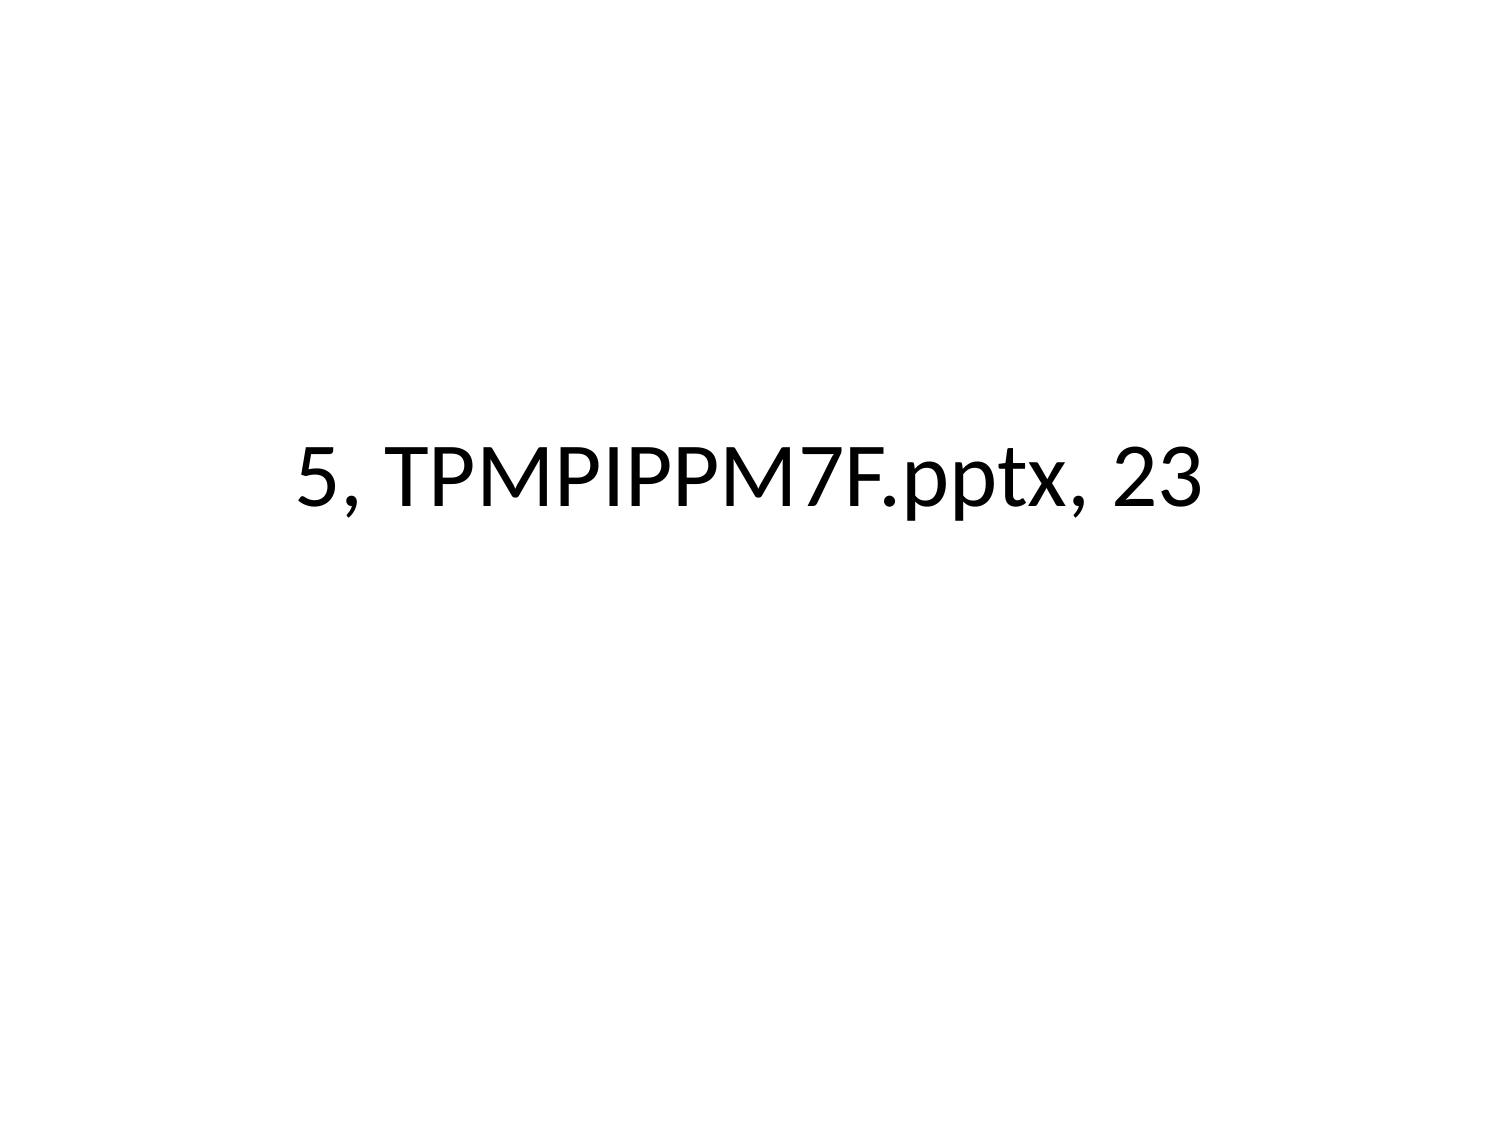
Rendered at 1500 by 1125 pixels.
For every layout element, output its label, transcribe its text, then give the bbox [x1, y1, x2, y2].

title 5, TPMPIPPM7F.pptx, 23 [112, 349, 1388, 591]
